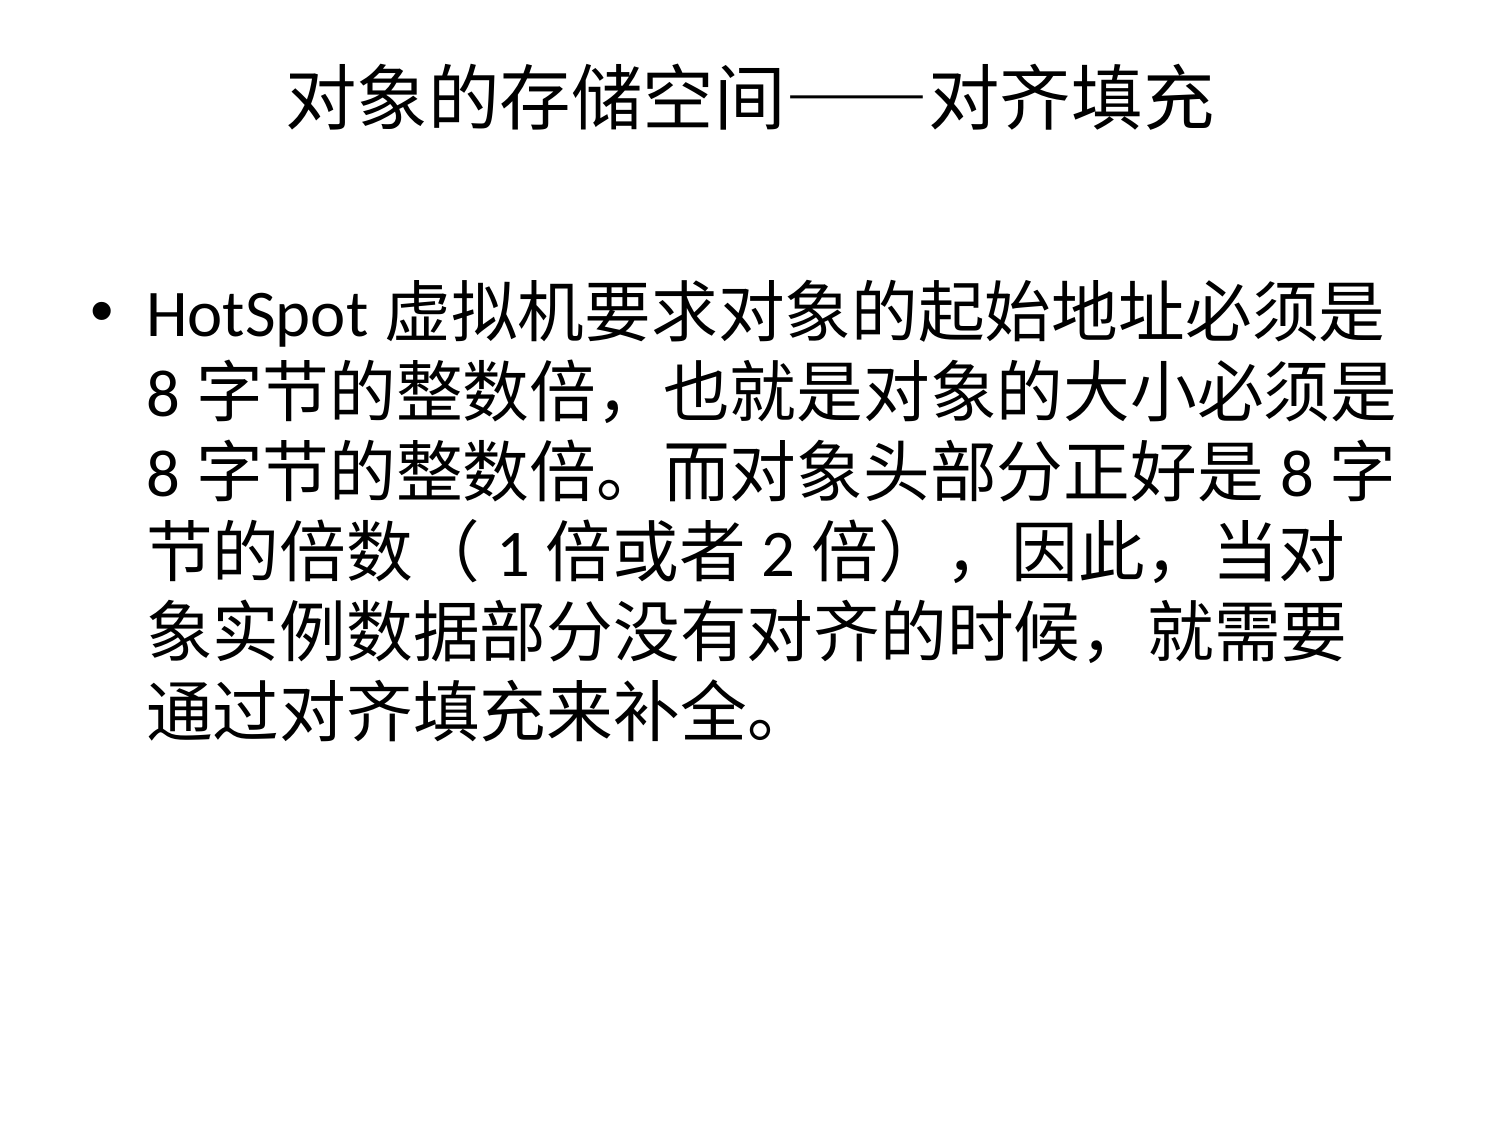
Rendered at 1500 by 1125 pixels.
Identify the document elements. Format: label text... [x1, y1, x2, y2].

title 对象的存储空间——对齐填充 [75, 45, 1425, 233]
list HotSpot虚拟机要求对象的起始地址必须是8字节的整数倍，也就是对象的大小必须是8字节的整数倍。而对象头部分正好是8字节的倍数（1倍或者2倍），因此，当对象实例数据部分没有对齐的时候，就需要通过对齐填充来补全。 [75, 262, 1425, 1005]
